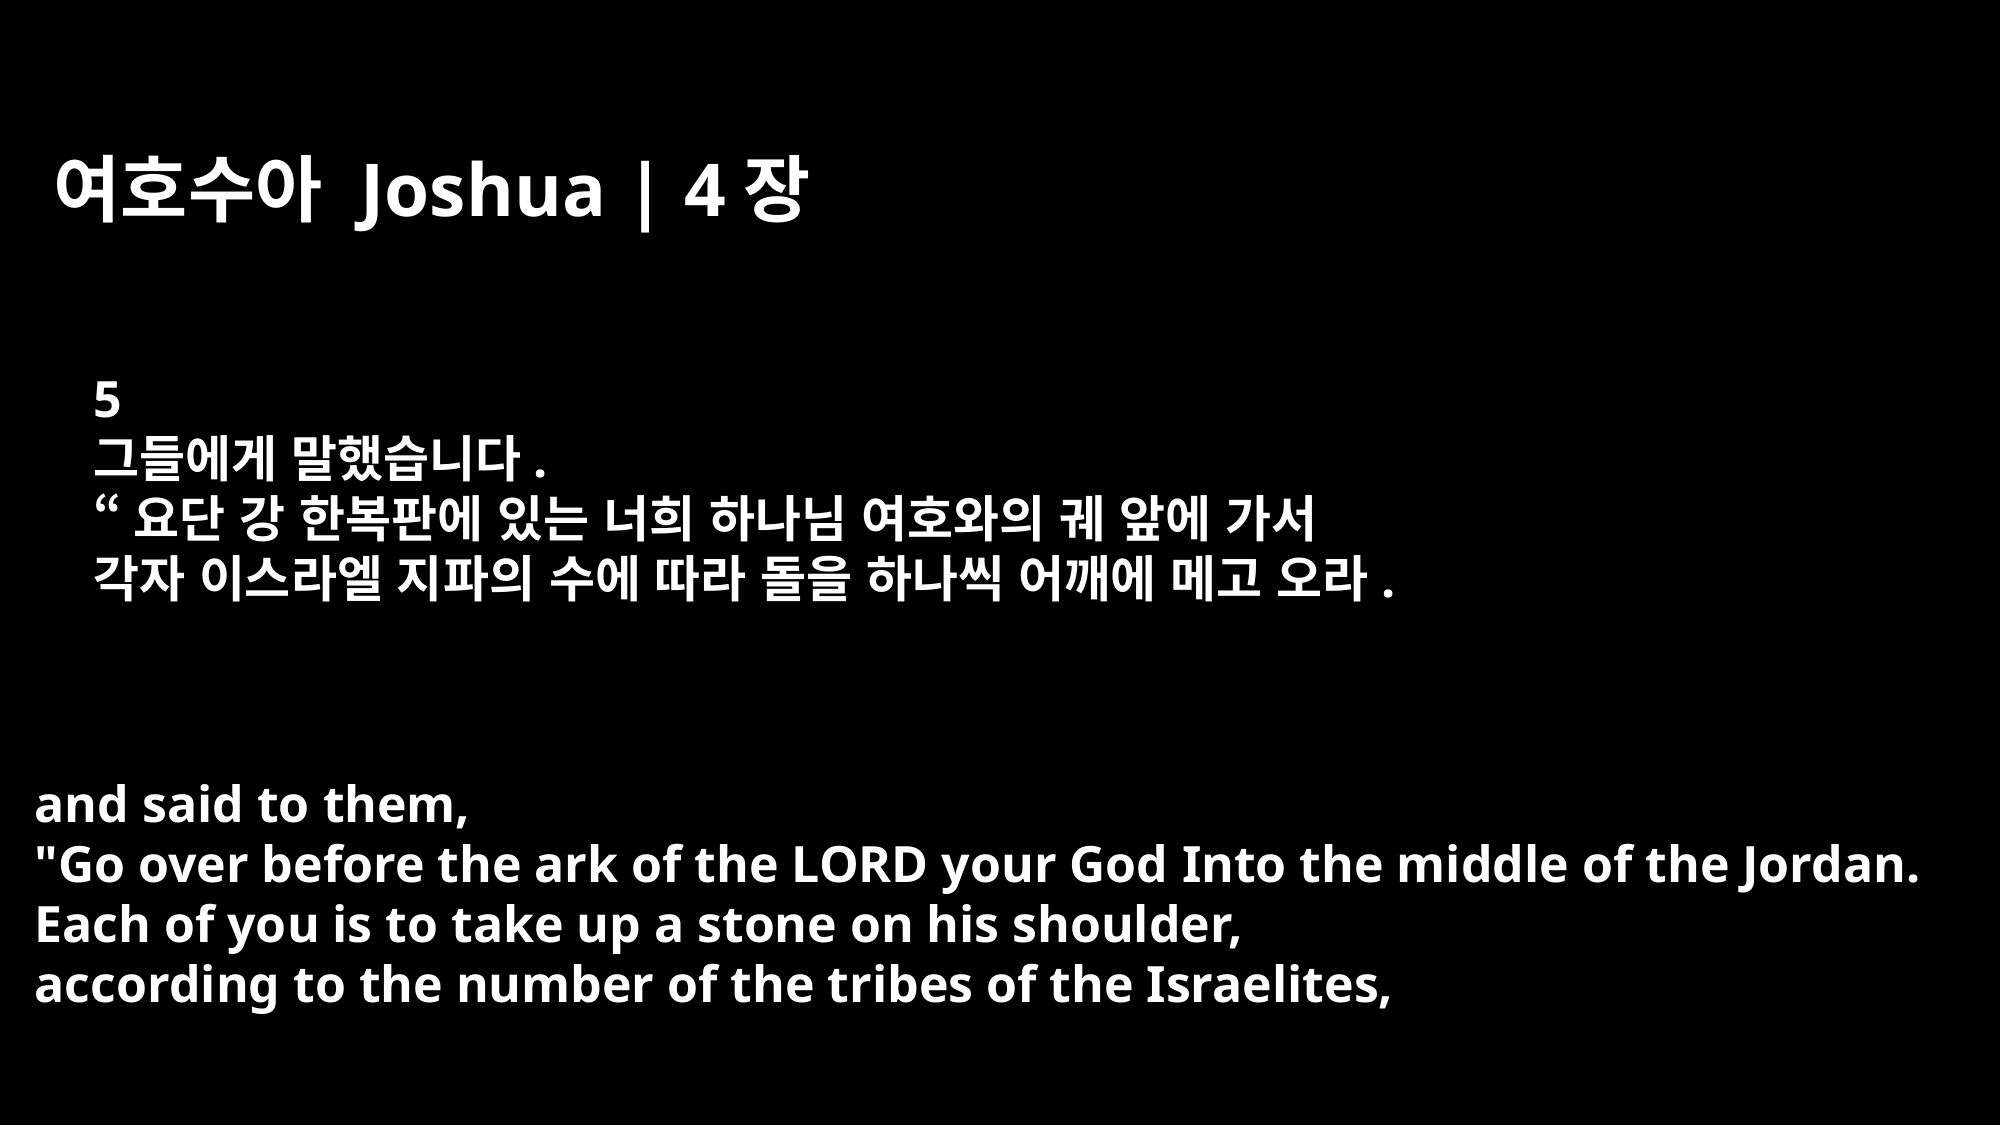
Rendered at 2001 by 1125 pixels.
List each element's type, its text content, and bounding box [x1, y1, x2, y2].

text_box 여호수아 Joshua | 4장 [38, 136, 826, 239]
text_box 5 그들에게 말했습니다. “요단 강 한복판에 있는 너희 하나님 여호와의 궤 앞에 가서 각자 이스라엘 지파의 수에 따라 돌을 하나씩 어깨에 메고 오라. [78, 359, 1411, 615]
text_box and said to them, "Go over before the ark of the LORD your God Into the middle of the Jordan. Each of you is to take up a stone on his shoulder, according to the number of the tribes of the Israelites, [19, 764, 1936, 1020]
